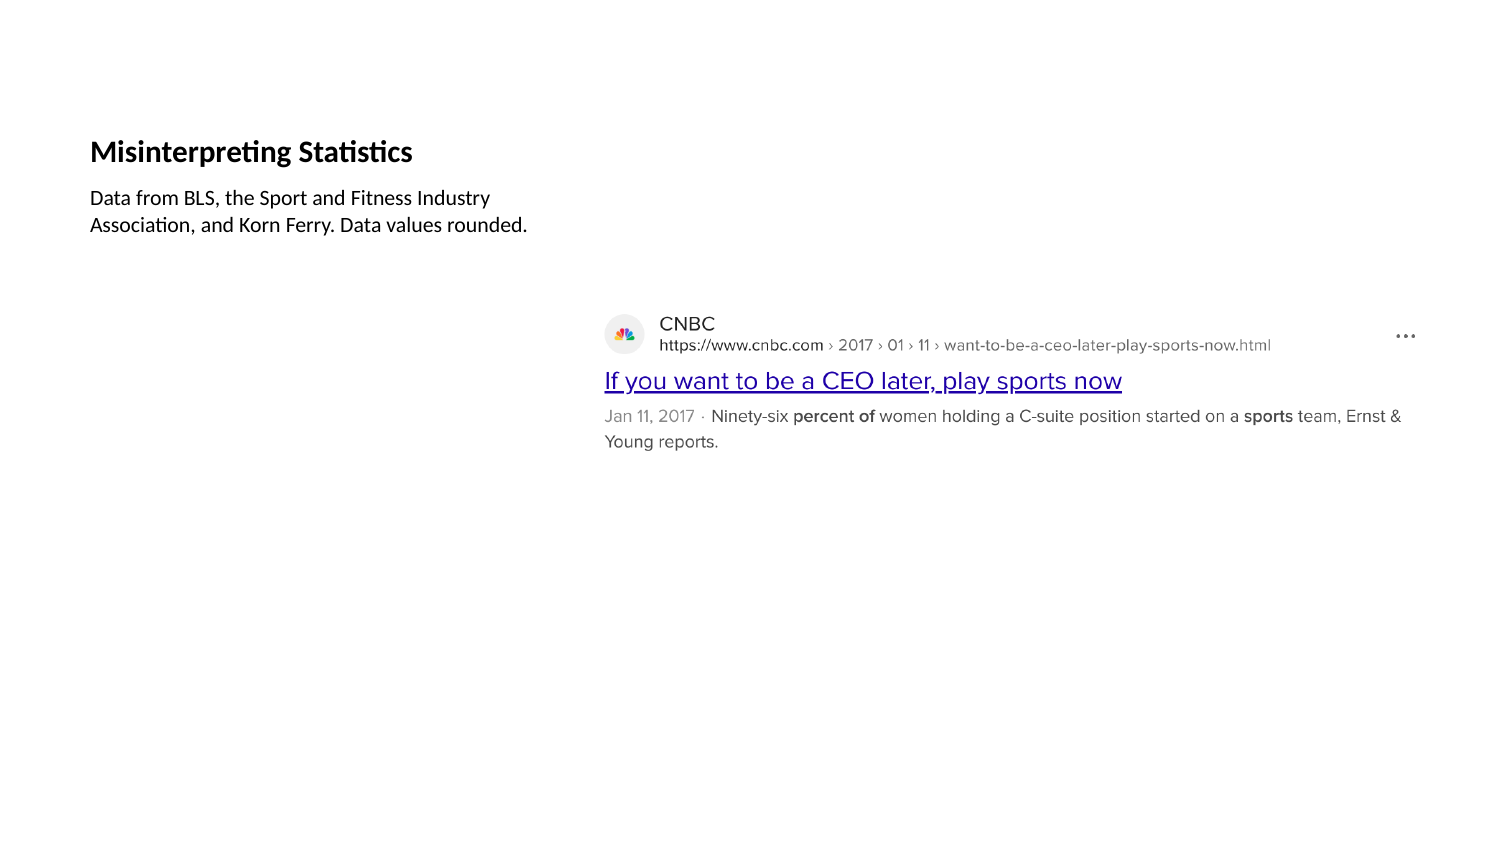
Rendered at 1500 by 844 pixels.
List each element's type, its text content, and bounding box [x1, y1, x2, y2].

list Data from BLS, the Sport and Fitness Industry Association, and Korn Ferry. Data values rounded. [75, 176, 569, 754]
title Misinterpreting Statistics [75, 33, 569, 176]
picture [585, 314, 1424, 469]
